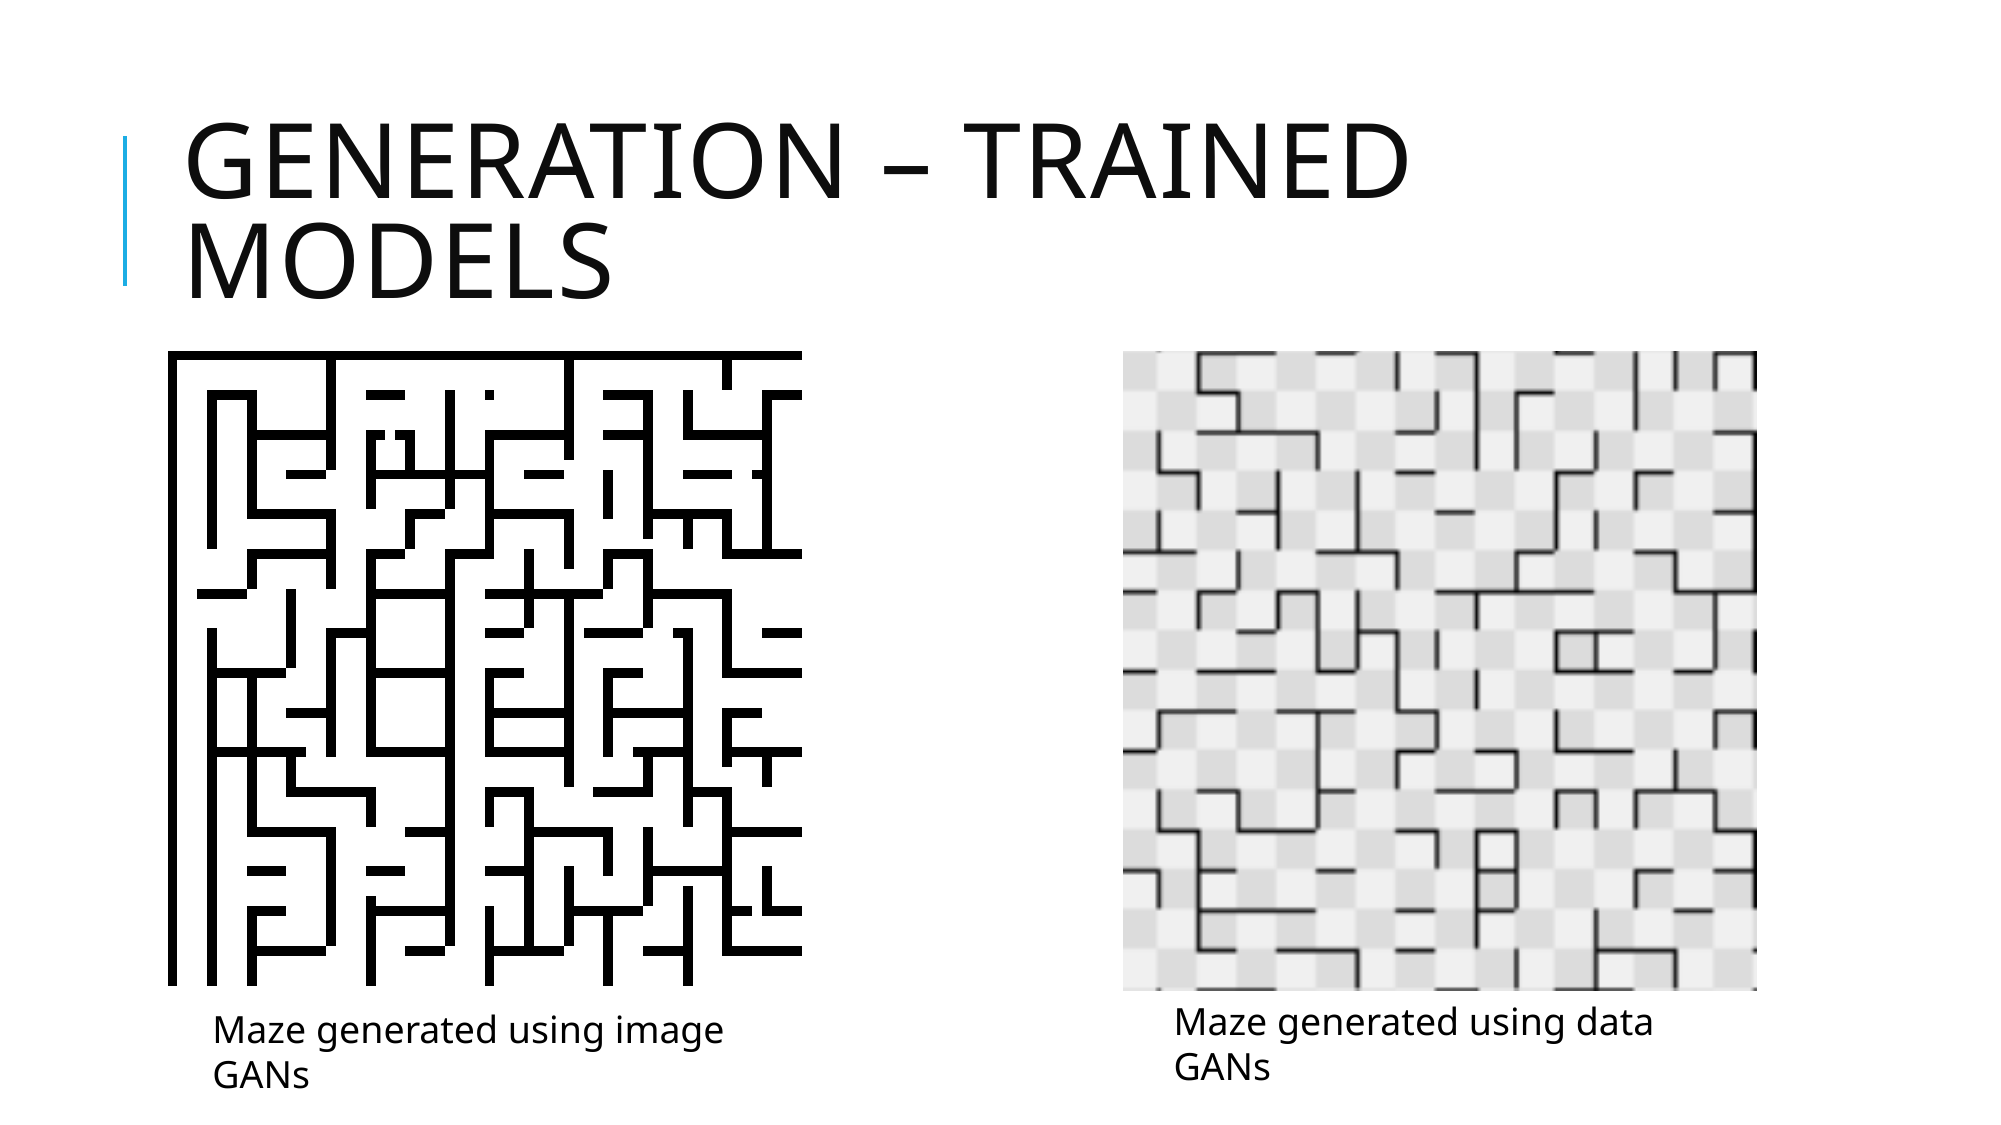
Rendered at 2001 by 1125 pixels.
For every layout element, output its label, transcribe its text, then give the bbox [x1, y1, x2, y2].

picture [1123, 351, 1758, 991]
title Generation – Trained Models [168, 96, 1763, 342]
picture [167, 351, 802, 986]
text_box Maze generated using image GANs [197, 998, 772, 1104]
text_box Maze generated using data GANs [1158, 1000, 1733, 1096]
